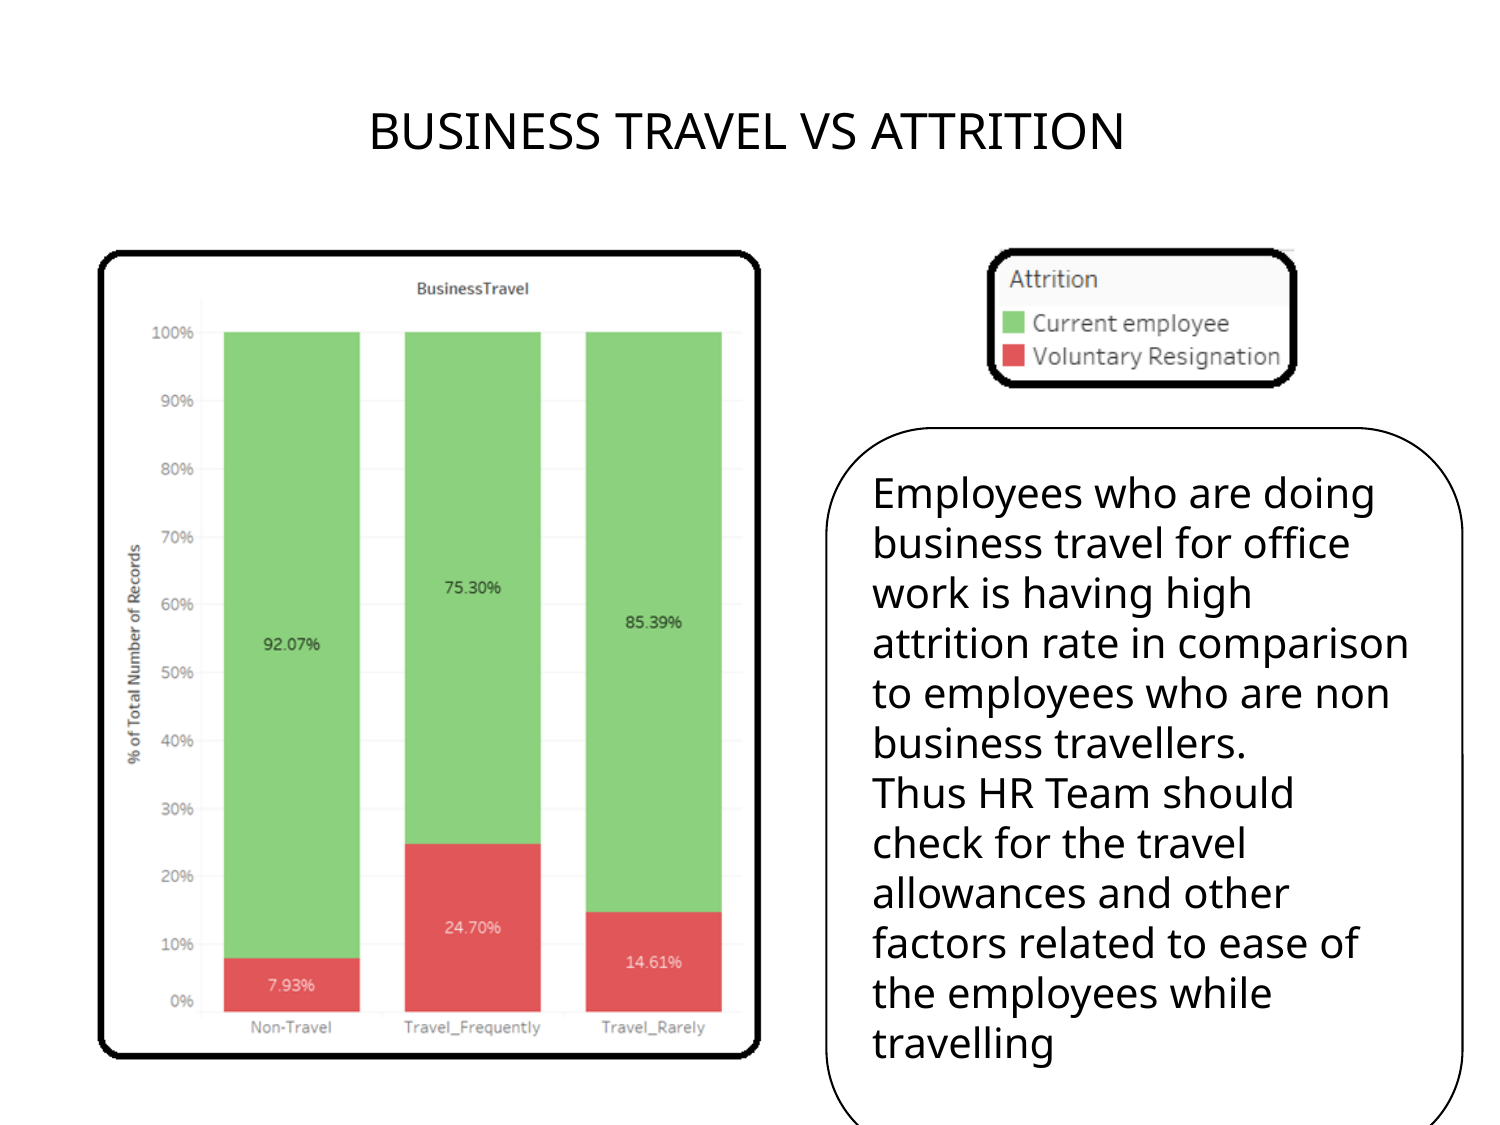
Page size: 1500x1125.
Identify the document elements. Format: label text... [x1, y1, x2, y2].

text_box BUSINESS TRAVEL VS ATTRITION [0, 92, 1498, 168]
picture [970, 220, 1318, 409]
text_box Employees who are doing business travel for office work is having high attrition rate in comparison to employees who are non business travellers. Thus HR Team should check for the travel allowances and other factors related to ease of the employees while travelling [825, 427, 1464, 1125]
picture [60, 224, 825, 1104]
